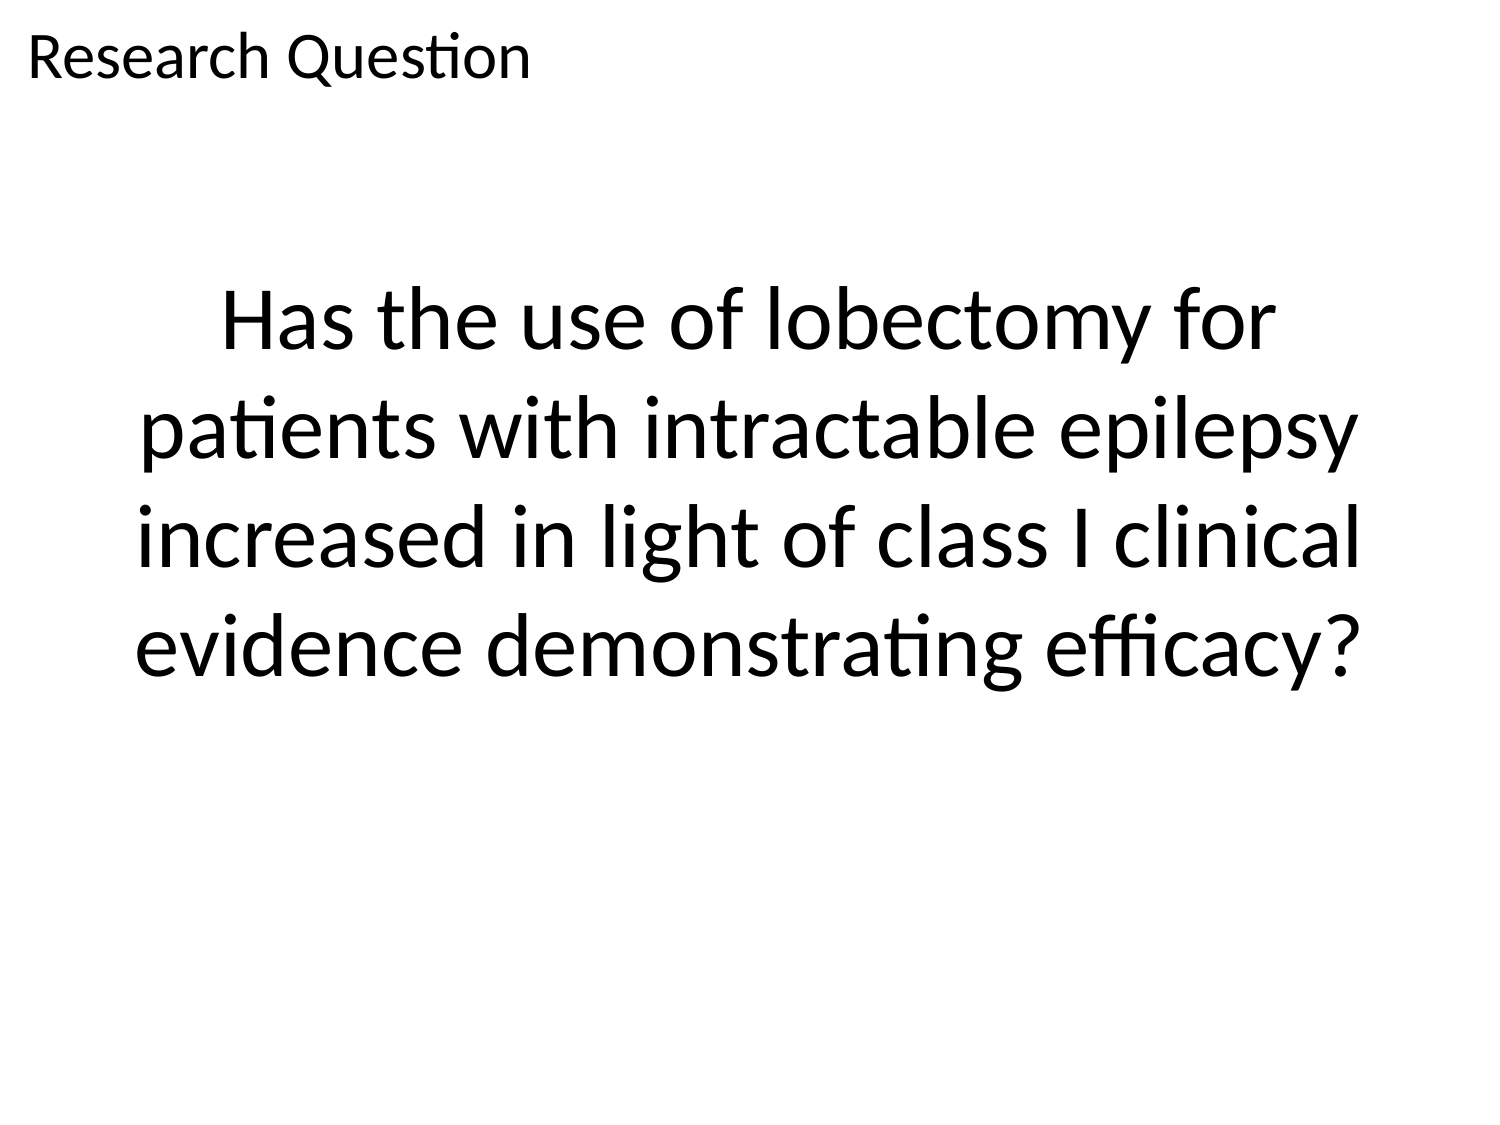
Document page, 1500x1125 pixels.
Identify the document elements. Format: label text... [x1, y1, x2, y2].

text_box Research Question [12, 4, 625, 99]
title Has the use of lobectomy for patients with intractable epilepsy increased in light of class I clinical evidence demonstrating efficacy? [112, 249, 1388, 704]
